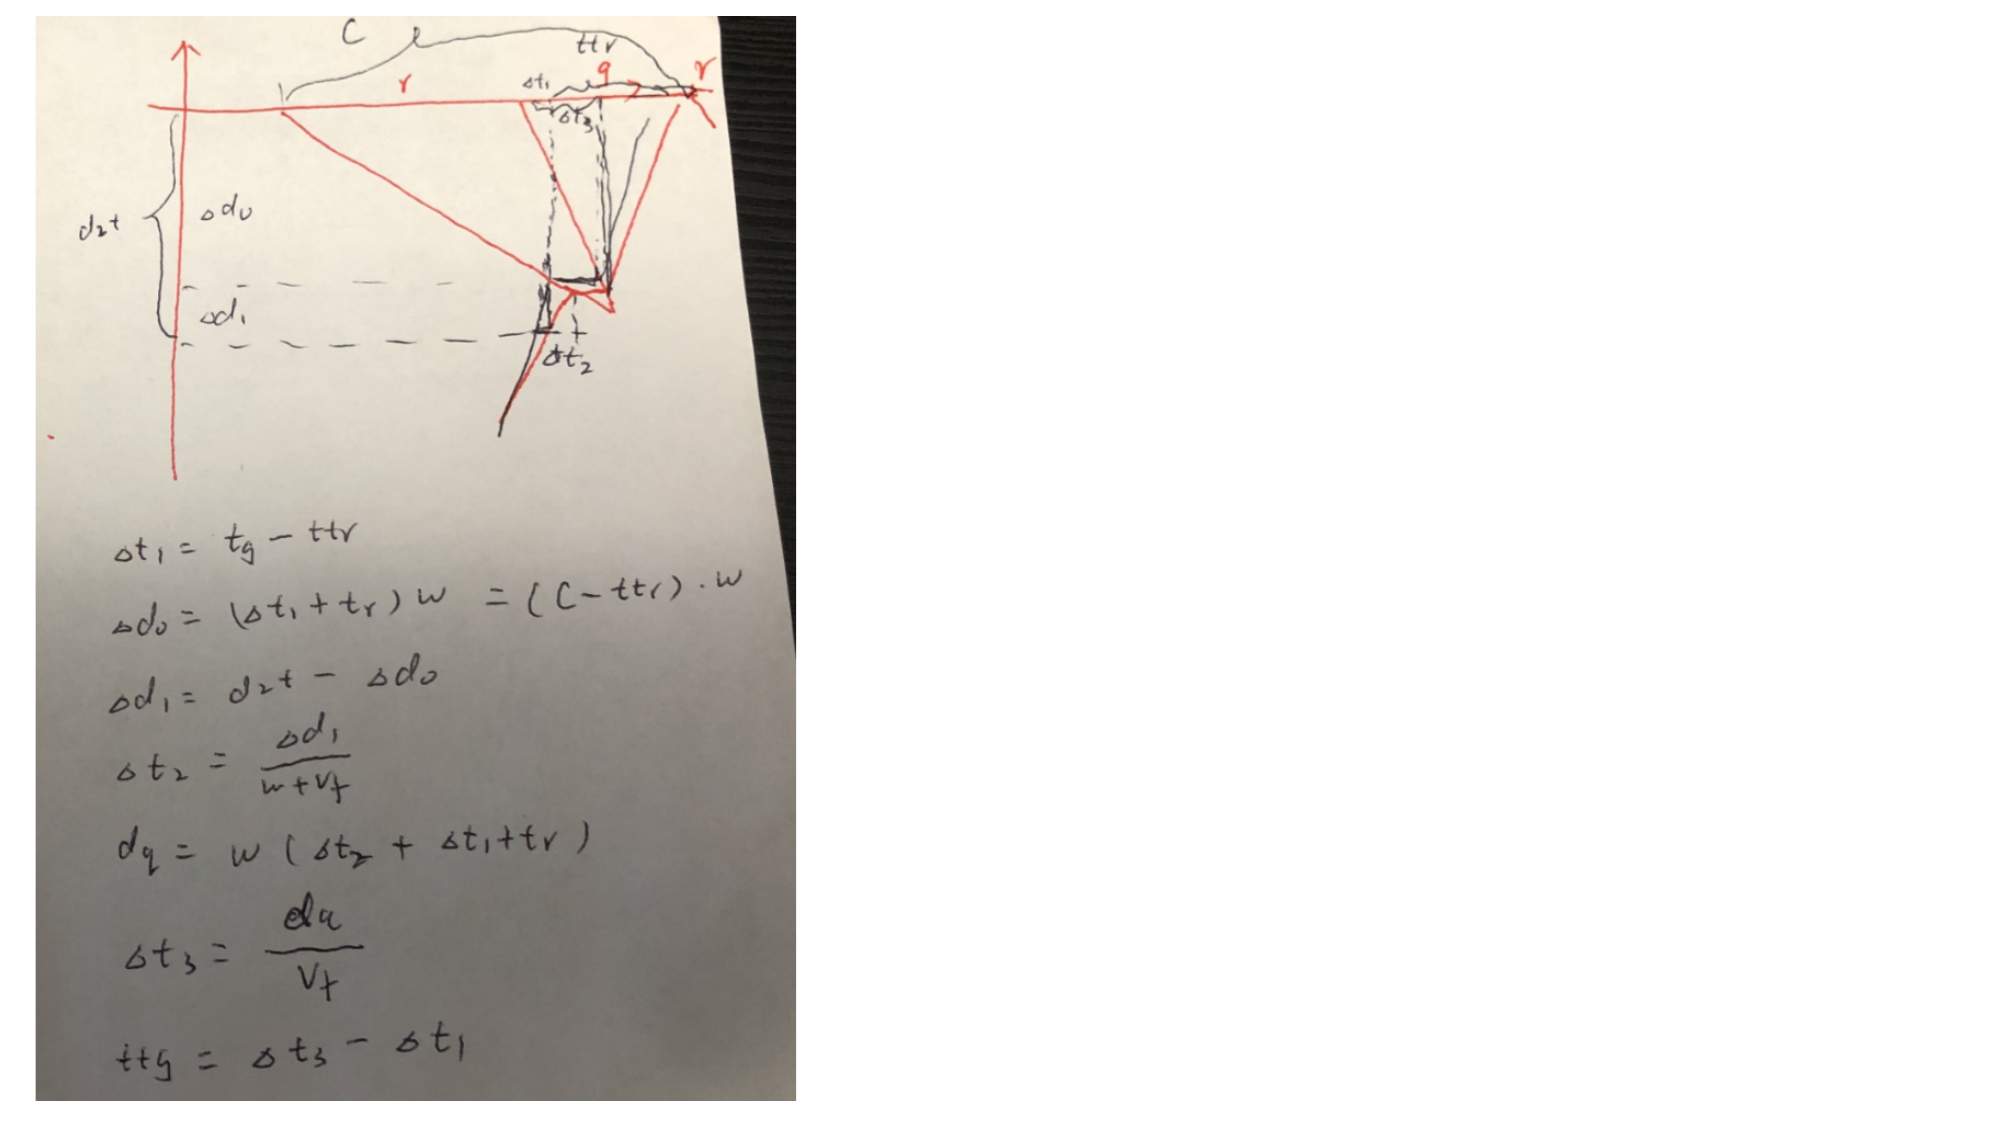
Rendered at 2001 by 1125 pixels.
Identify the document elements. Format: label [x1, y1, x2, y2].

picture [0, 16, 959, 1101]
